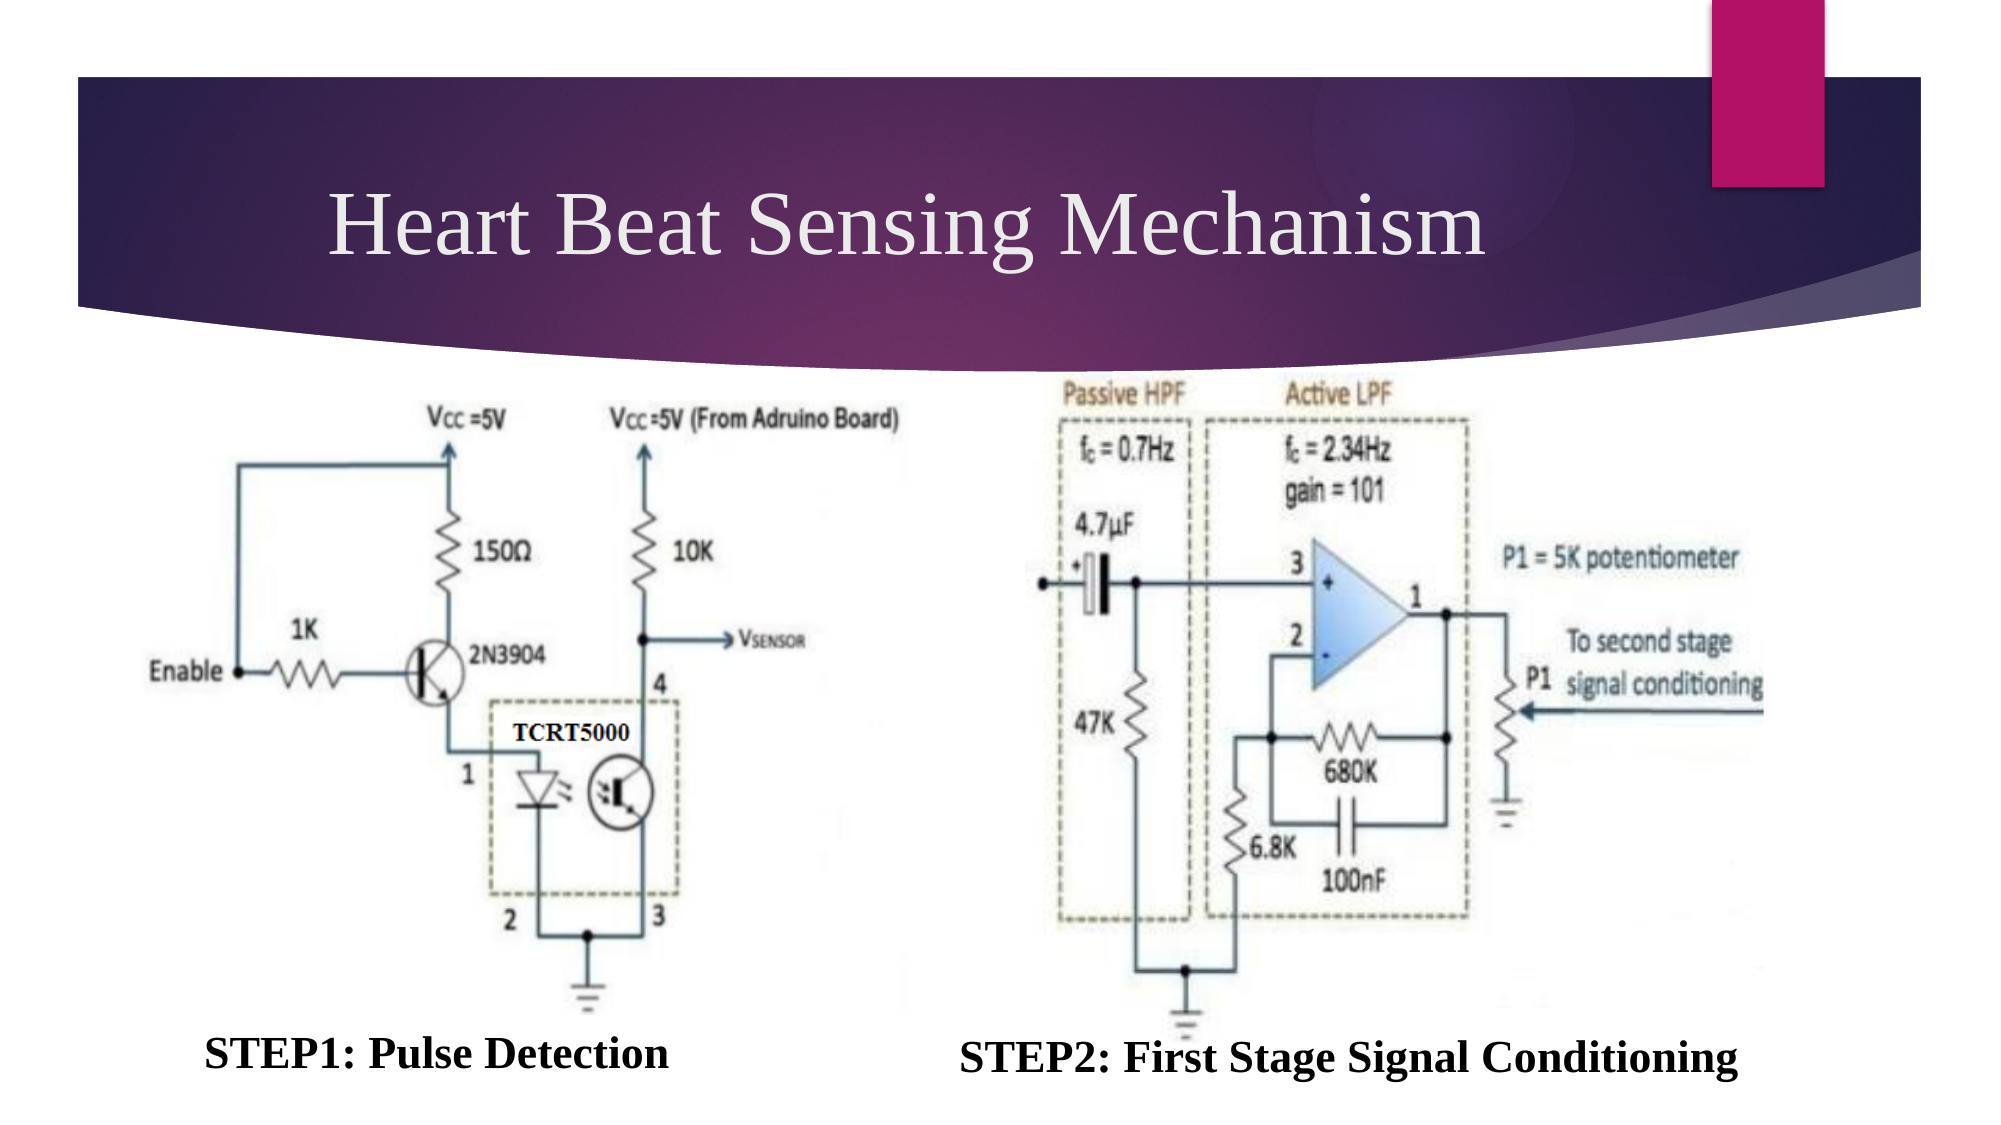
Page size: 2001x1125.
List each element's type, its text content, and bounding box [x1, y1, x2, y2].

picture [126, 400, 909, 1016]
title Heart Beat Sensing Mechanism [189, 159, 1627, 276]
picture [1024, 371, 1764, 1045]
text_box STEP2: First Stage Signal Conditioning [944, 1019, 1823, 1090]
text_box STEP1: Pulse Detection [189, 1025, 721, 1085]
